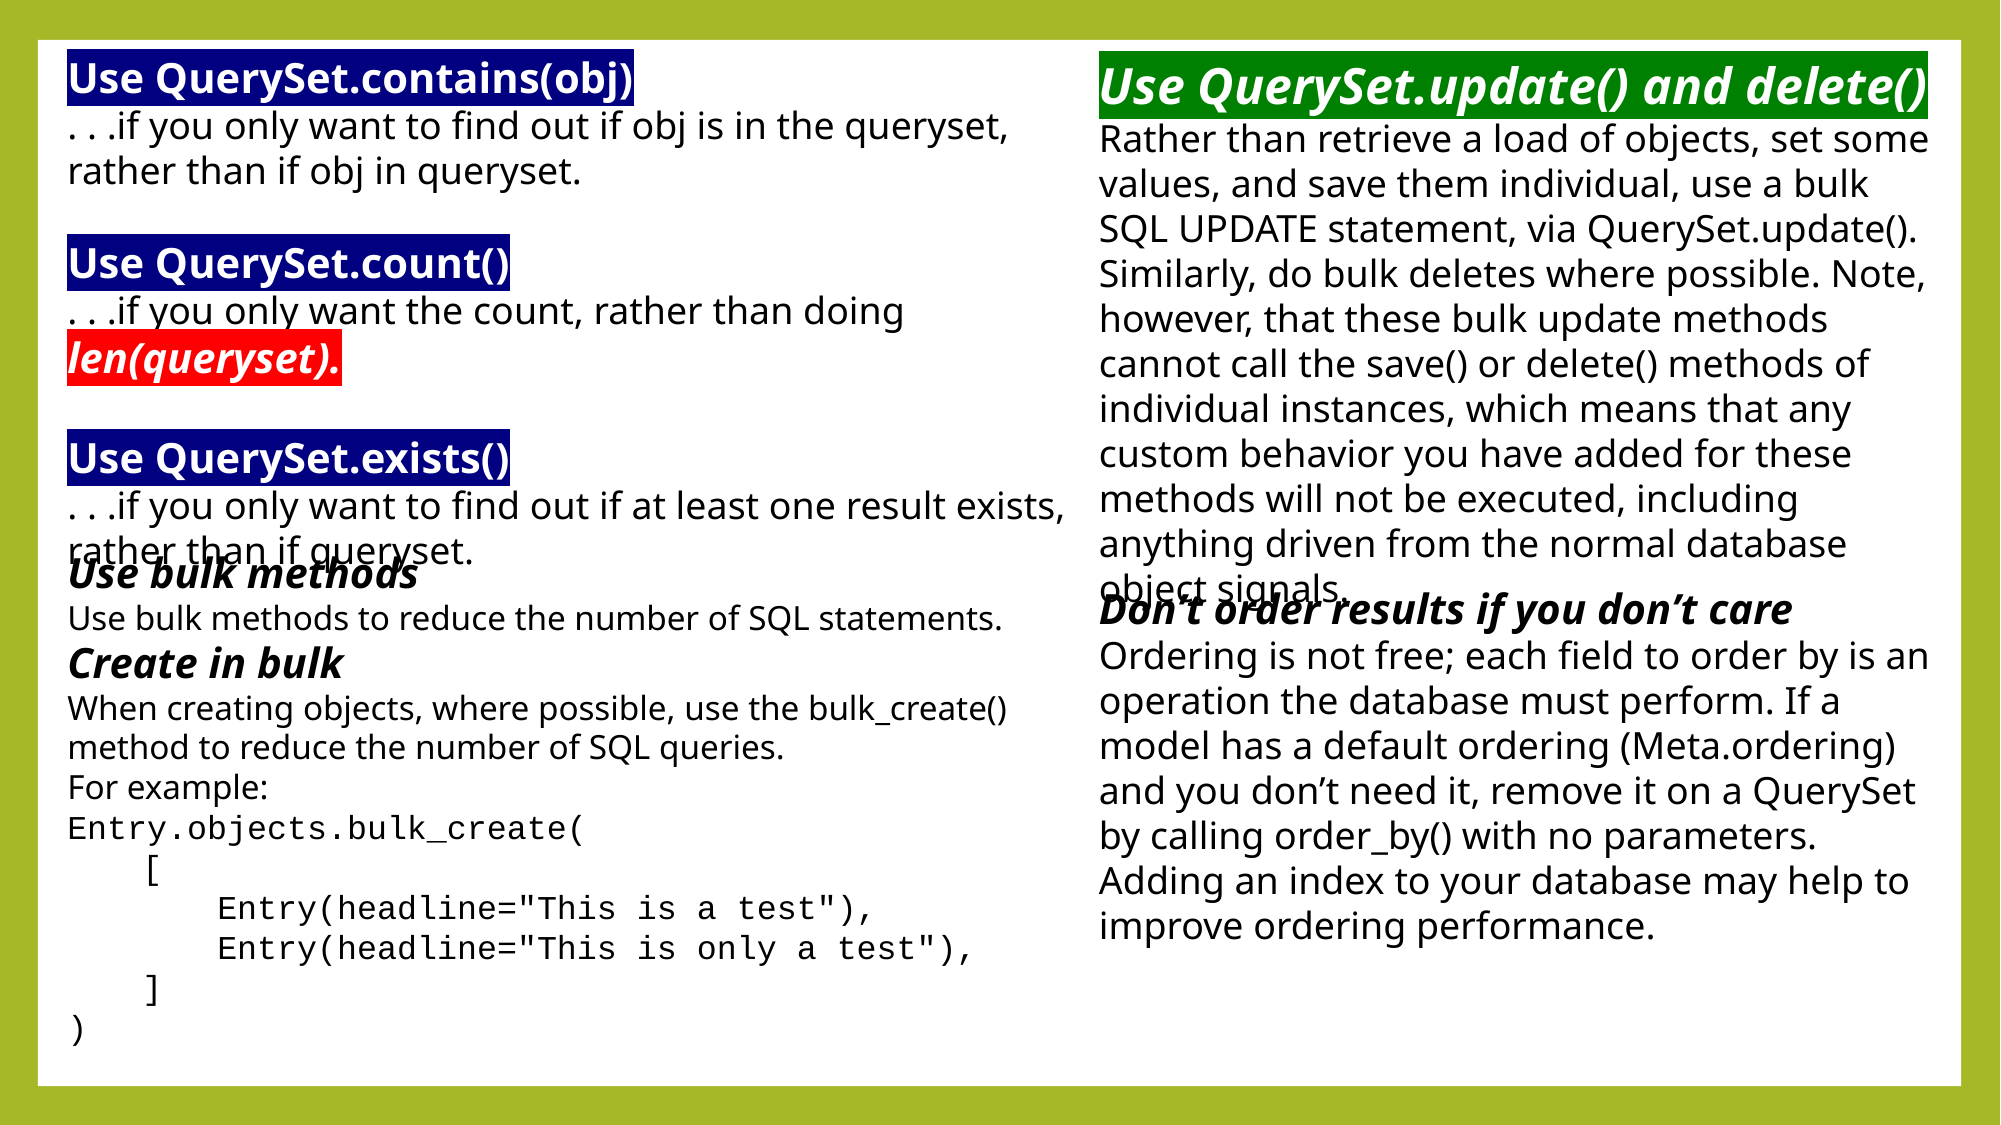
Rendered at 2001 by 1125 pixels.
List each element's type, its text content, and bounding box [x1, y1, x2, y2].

text_box Don’t order results if you don’t care Ordering is not free; each field to order by is an operation the database must perform. If a model has a default ordering (Meta.ordering) and you don’t need it, remove it on a QuerySet by calling order_by() with no parameters. Adding an index to your database may help to improve ordering performance. [1085, 575, 1948, 955]
text_box Use bulk methods Use bulk methods to reduce the number of SQL statements. Create in bulk When creating objects, where possible, use the bulk_create() method to reduce the number of SQL queries. For example: Entry.objects.bulk_create( [ Entry(headline="This is a test"), Entry(headline="This is only a test"), ] ) [52, 539, 1085, 1099]
text_box Use QuerySet.update() and delete() Rather than retrieve a load of objects, set some values, and save them individual, use a bulk SQL UPDATE statement, via QuerySet.update(). Similarly, do bulk deletes where possible. Note, however, that these bulk update methods cannot call the save() or delete() methods of individual instances, which means that any custom behavior you have added for these methods will not be executed, including anything driven from the normal database object signals. [1084, 47, 1948, 575]
text_box Use QuerySet.contains(obj) . . .if you only want to find out if obj is in the queryset, rather than if obj in queryset. Use QuerySet.count() . . .if you only want the count, rather than doing len(queryset). Use QuerySet.exists() . . .if you only want to find out if at least one result exists, rather than if queryset. [52, 44, 1085, 539]
